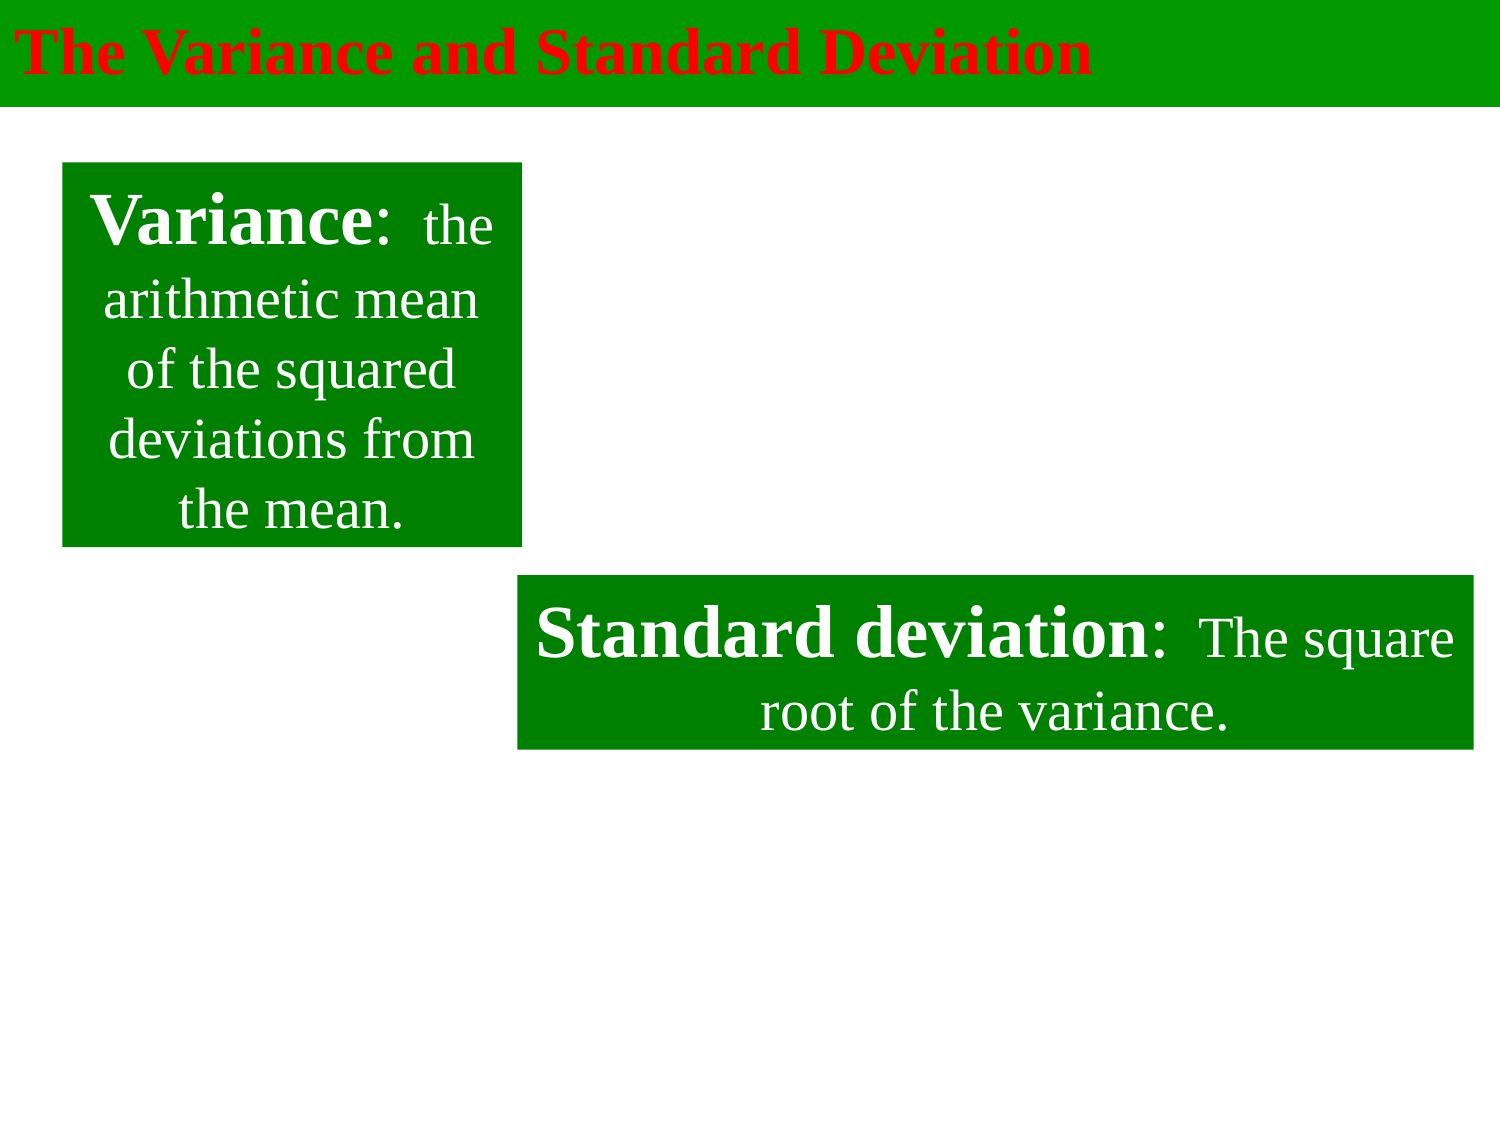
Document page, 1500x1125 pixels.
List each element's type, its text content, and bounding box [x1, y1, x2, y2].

text_box Variance: the arithmetic mean of the squared deviations from the mean. [62, 162, 522, 548]
text_box Standard deviation: The square root of the variance. [517, 575, 1474, 750]
text_box The Variance and Standard Deviation [0, 0, 1500, 107]
